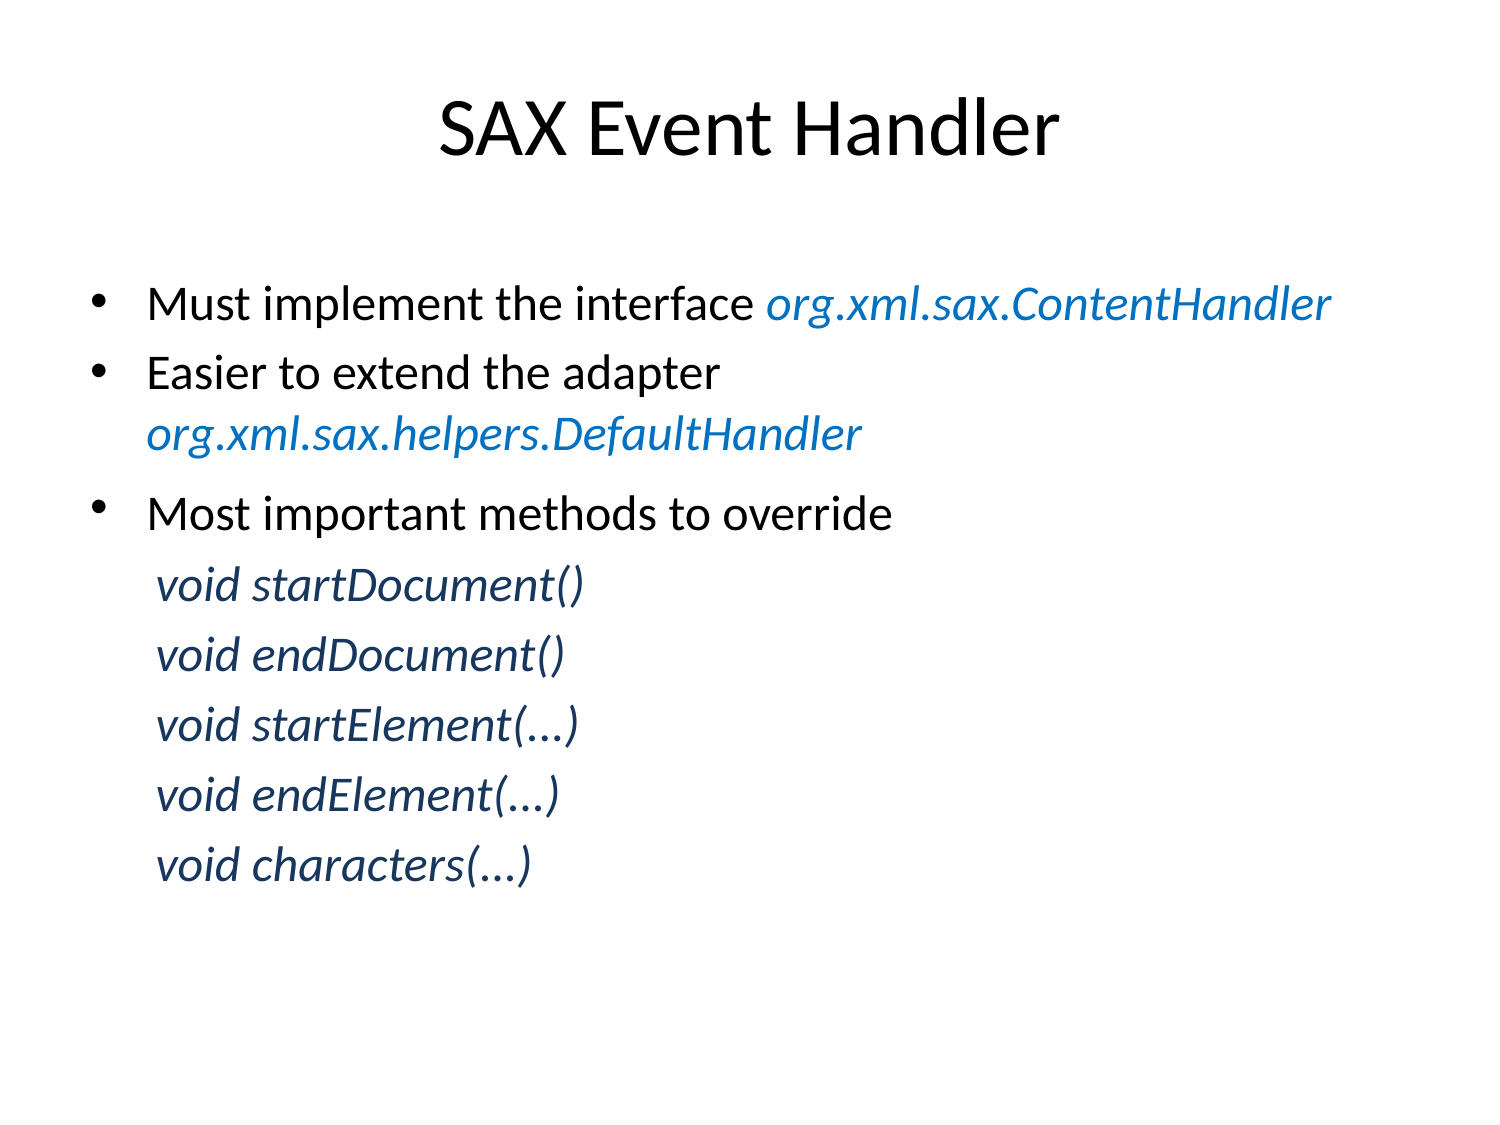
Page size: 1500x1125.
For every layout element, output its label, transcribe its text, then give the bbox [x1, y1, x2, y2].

list Must implement the interface org.xml.sax.ContentHandler Easier to extend the adapter org.xml.sax.helpers.DefaultHandler Most important methods to override void startDocument() void endDocument() void startElement(...) void endElement(...) void characters(...) [75, 262, 1425, 1005]
title SAX Event Handler [75, 45, 1425, 200]
